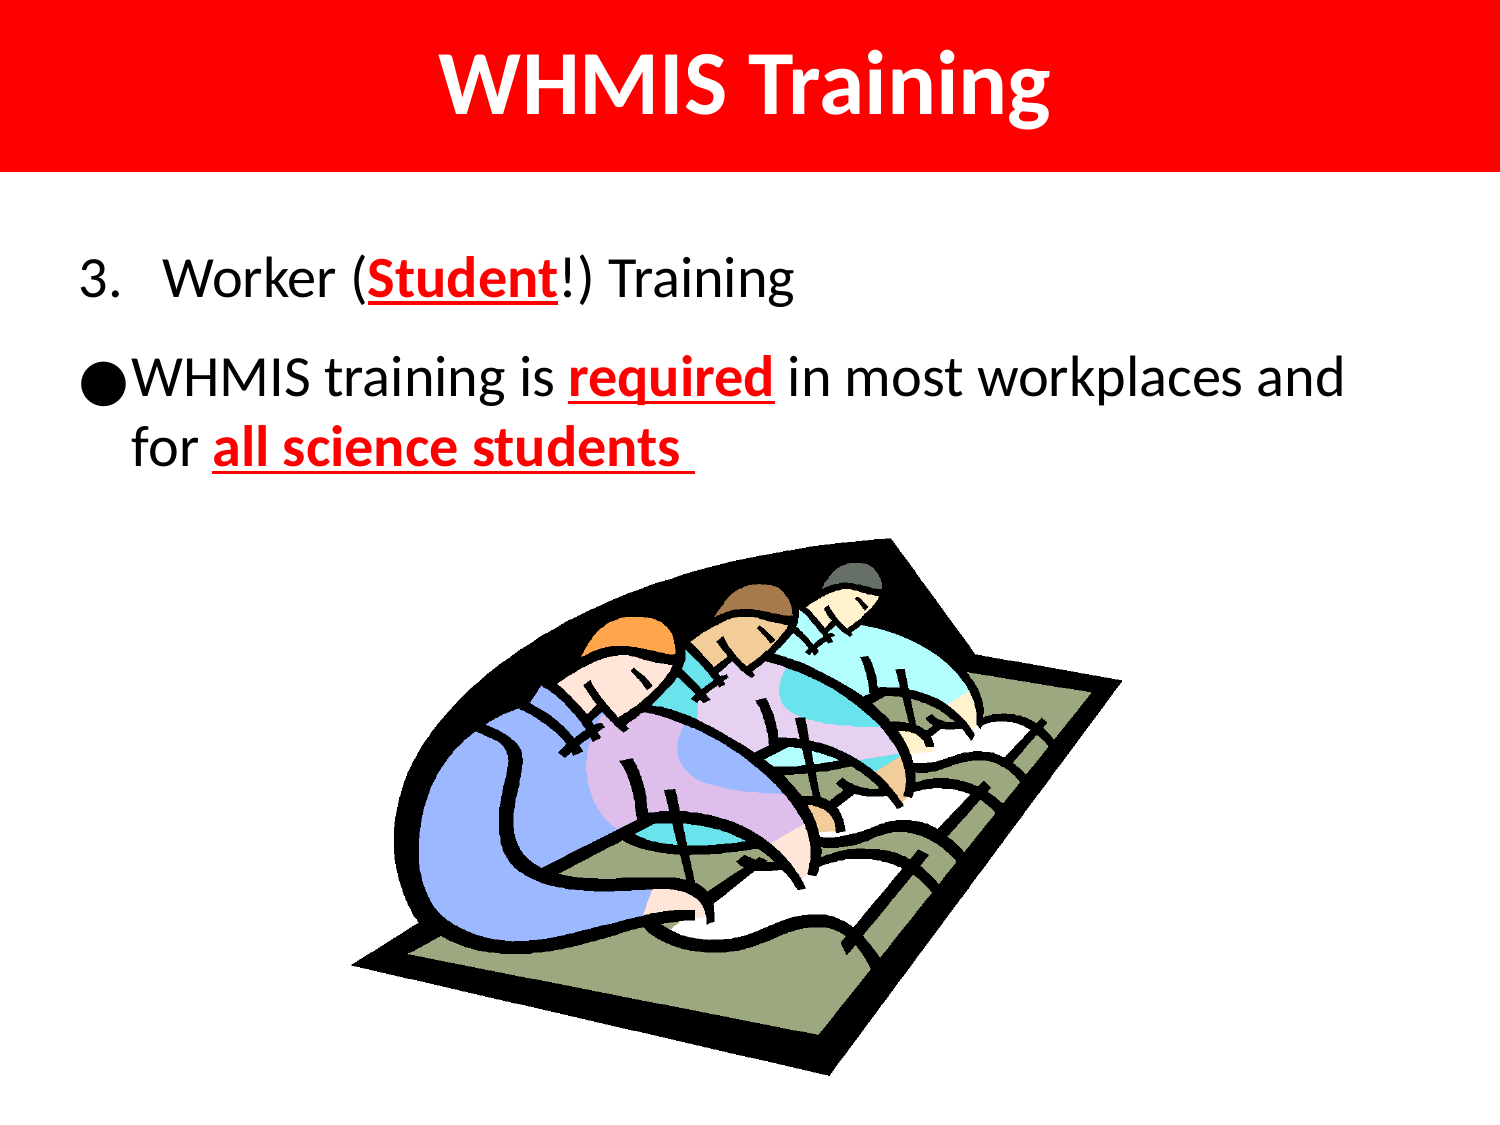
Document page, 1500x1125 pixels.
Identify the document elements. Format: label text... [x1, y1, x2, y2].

title WHMIS Training [0, 0, 1500, 172]
text_box 3. Worker (Student!) Training WHMIS training is required in most workplaces and for all science students [46, 231, 1436, 823]
picture [350, 529, 1131, 1084]
